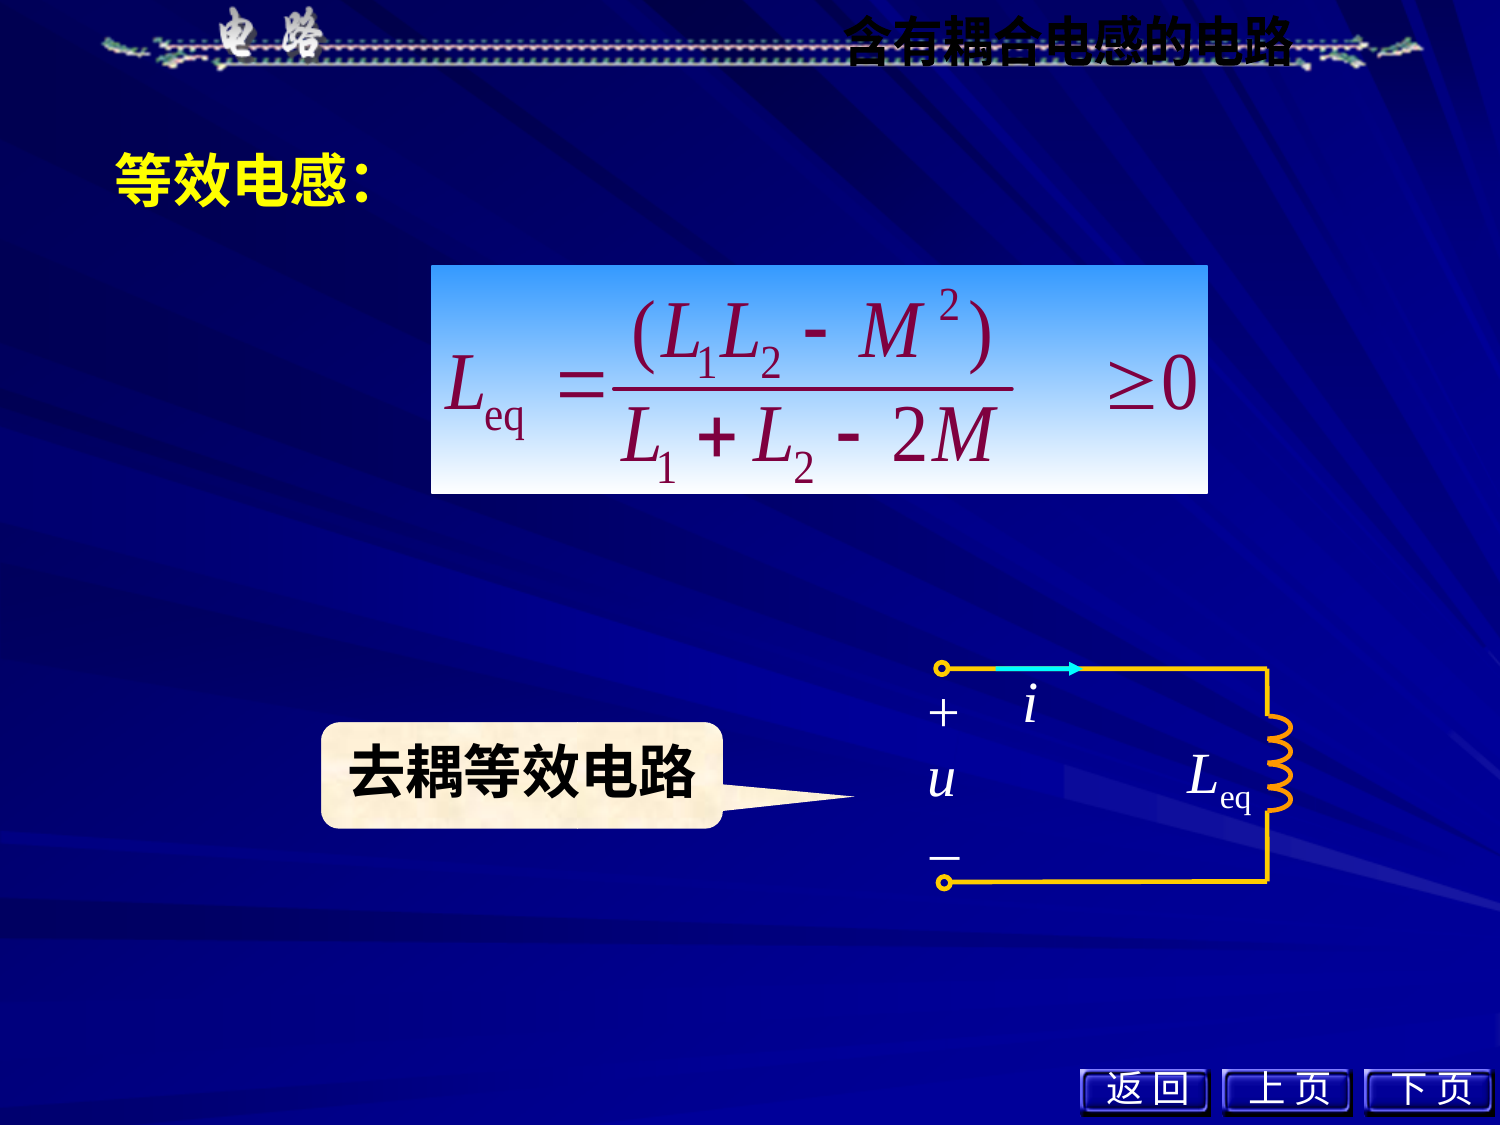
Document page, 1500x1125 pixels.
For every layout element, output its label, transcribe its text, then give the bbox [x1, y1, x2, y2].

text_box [1080, 1057, 1211, 1118]
text_box 等效电感： [100, 137, 479, 222]
picture [0, 0, 1500, 1125]
text_box 去耦等效电路 [321, 722, 855, 829]
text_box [1364, 1057, 1495, 1118]
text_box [912, 656, 1291, 893]
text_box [431, 265, 1208, 494]
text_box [1222, 1057, 1353, 1118]
